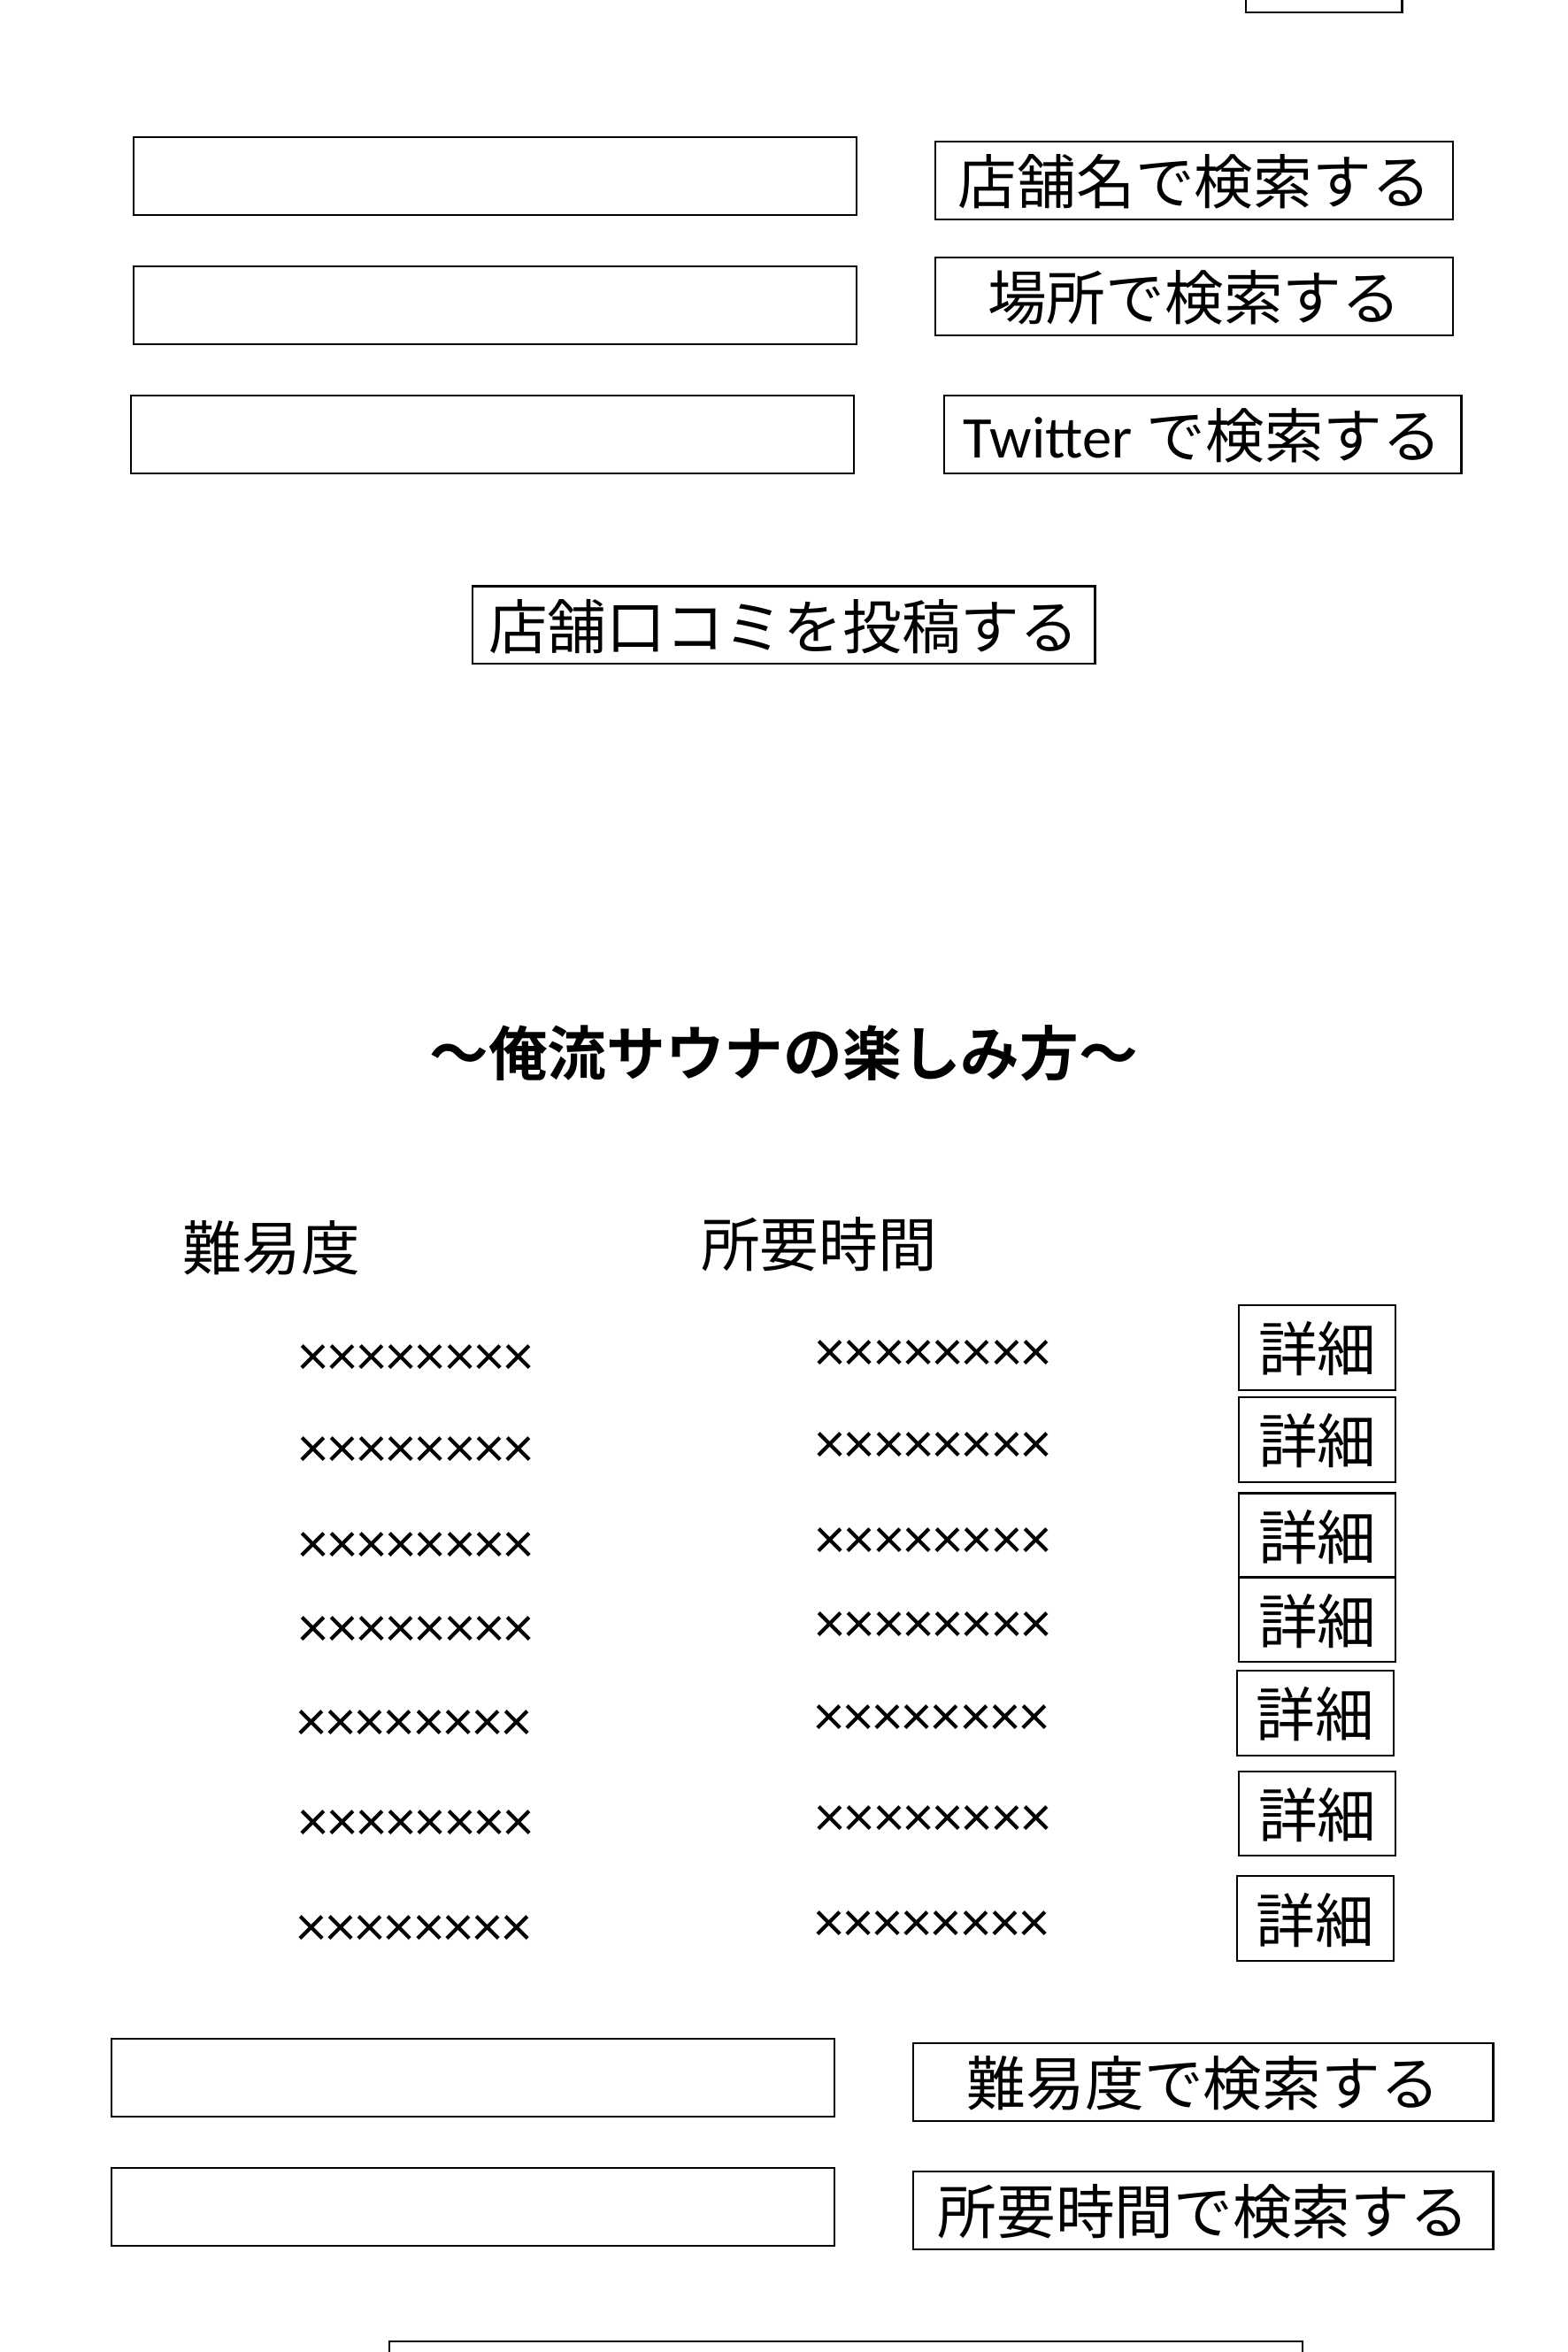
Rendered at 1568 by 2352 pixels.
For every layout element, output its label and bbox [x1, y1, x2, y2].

text_box [130, 136, 1462, 665]
text_box [164, 0, 1404, 18]
text_box [111, 1010, 1494, 2352]
